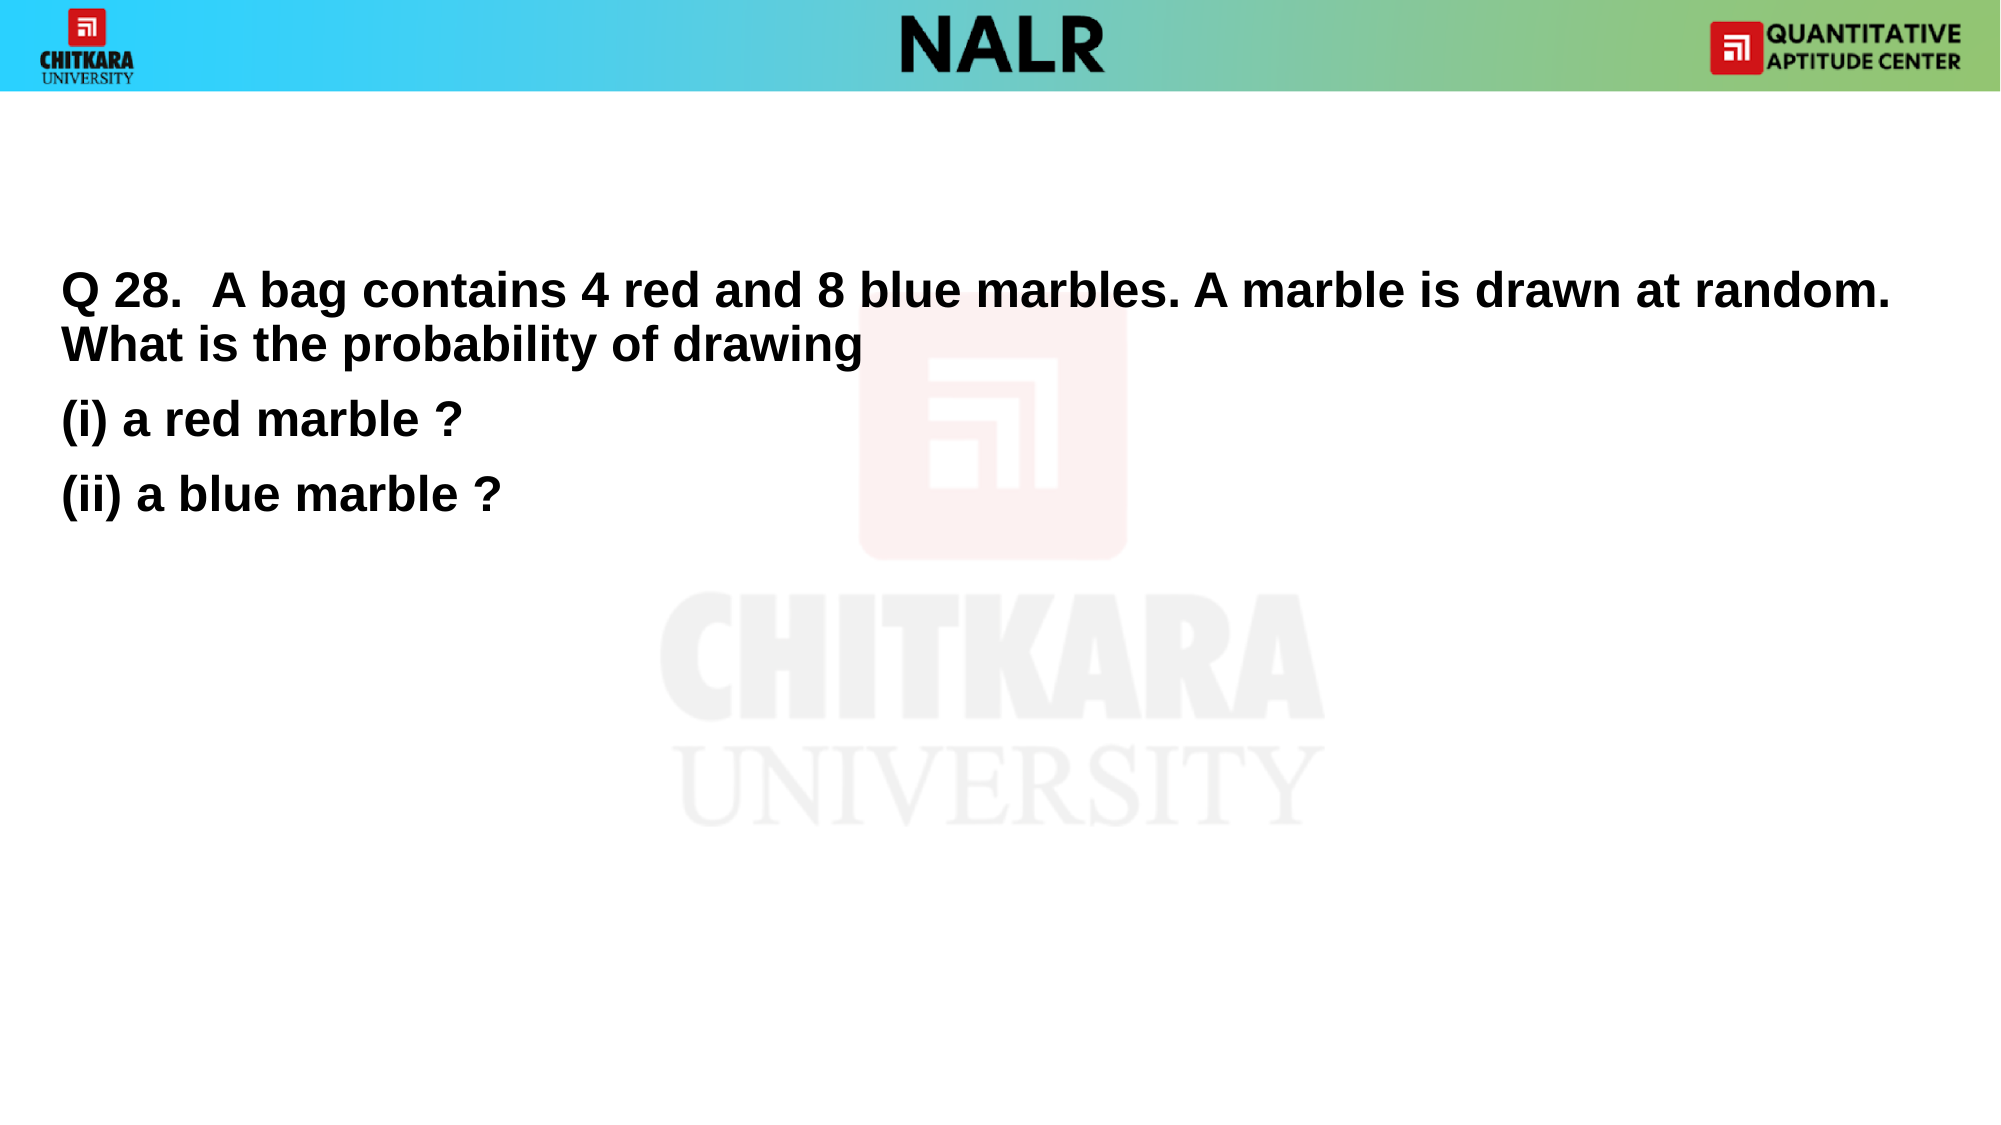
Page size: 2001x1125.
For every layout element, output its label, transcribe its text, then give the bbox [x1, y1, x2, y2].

list Q 28. A bag contains 4 red and 8 blue marbles. A marble is drawn at random. What is the probability of drawing (i) a red marble ? (ii) a blue marble ? [33, 175, 1959, 1053]
picture [0, 0, 2001, 1125]
